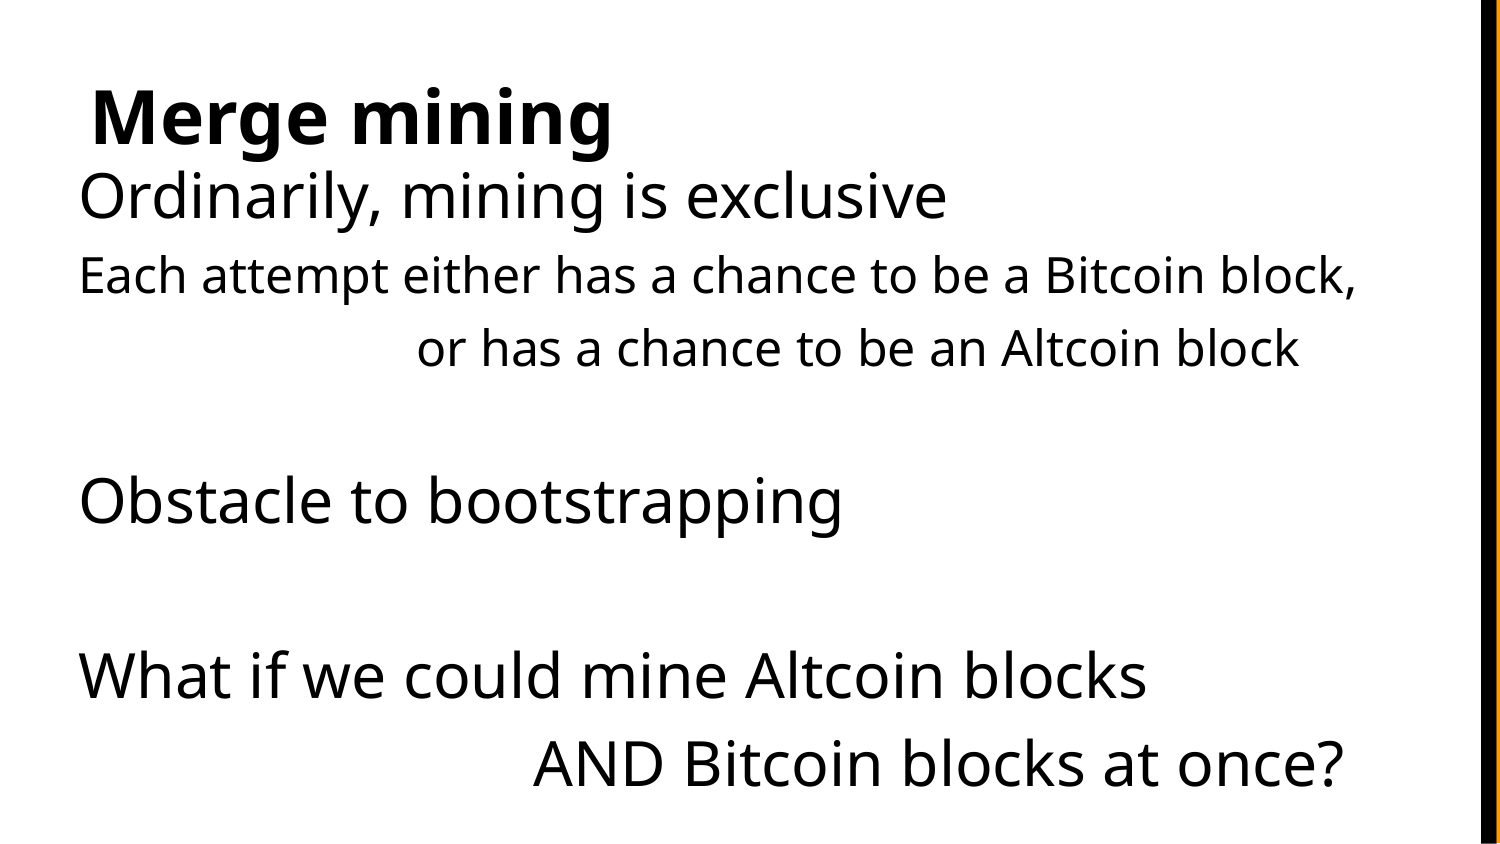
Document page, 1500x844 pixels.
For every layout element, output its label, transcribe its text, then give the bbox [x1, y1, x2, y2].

text_box Ordinarily, mining is exclusive Each attempt either has a chance to be a Bitcoin block, or has a chance to be an Altcoin block Obstacle to bootstrapping What if we could mine Altcoin blocks AND Bitcoin blocks at once? [63, 141, 1414, 753]
text_box Merge mining [74, 33, 1425, 175]
